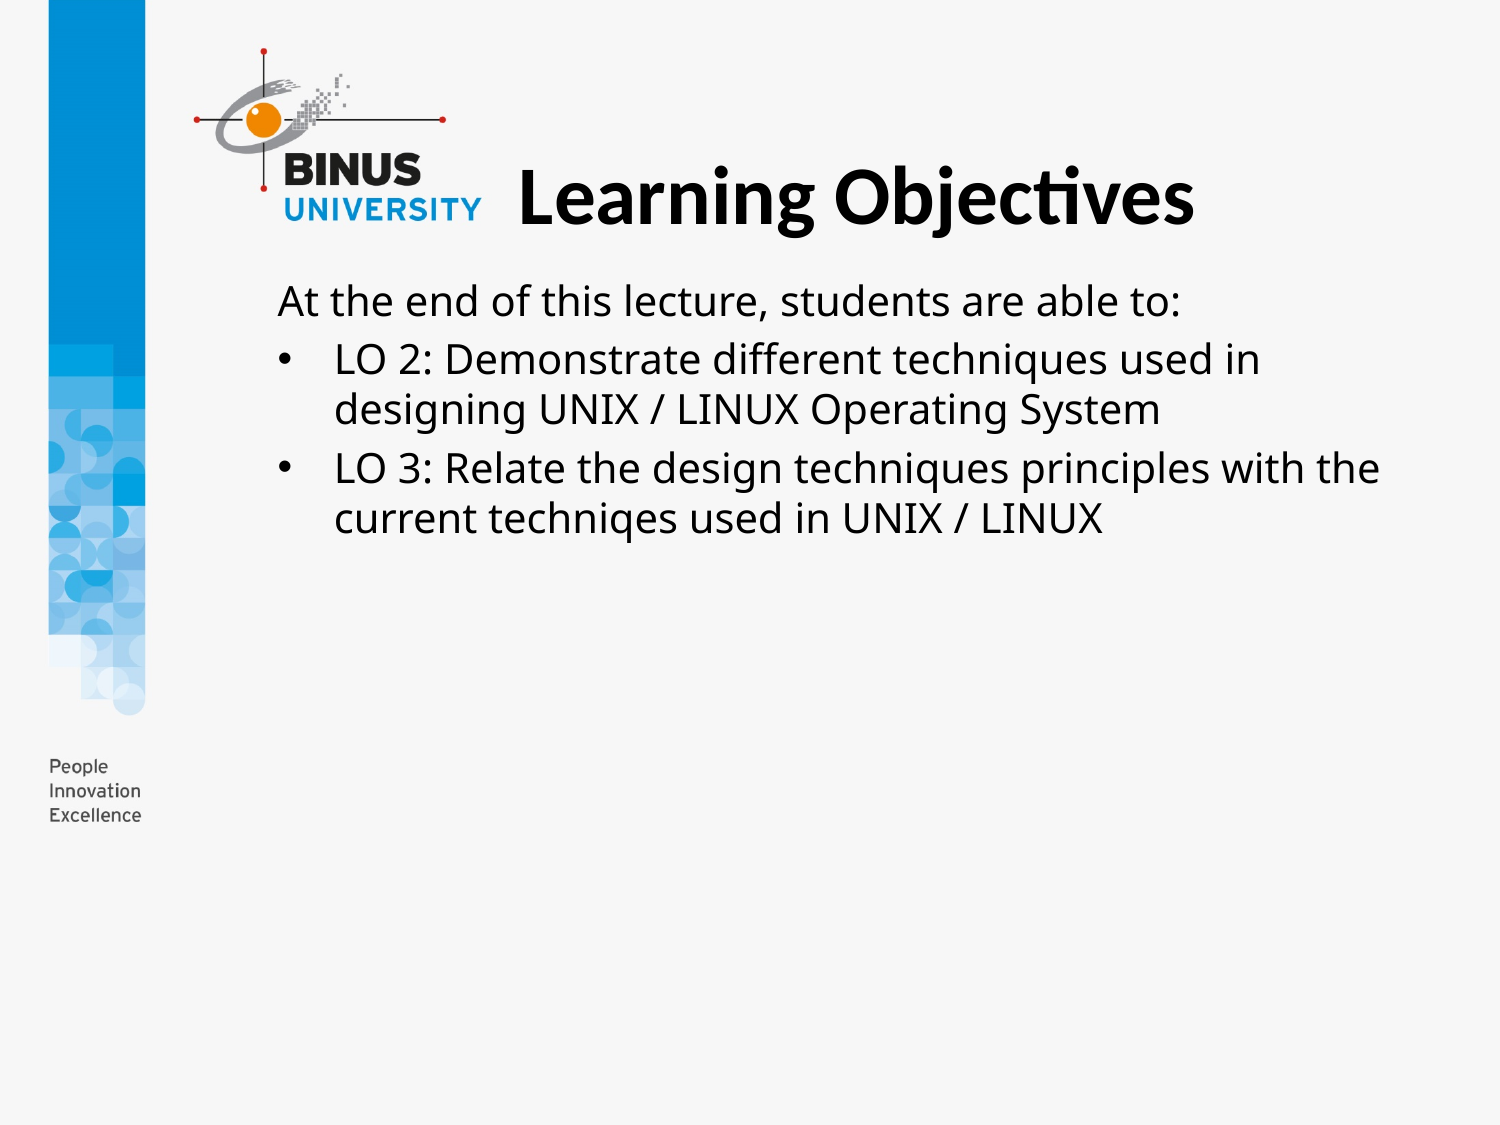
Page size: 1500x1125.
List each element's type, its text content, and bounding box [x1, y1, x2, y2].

list At the end of this lecture, students are able to: LO 2: Demonstrate different techniques used in designing UNIX / LINUX Operating System LO 3: Relate the design techniques principles with the current techniqes used in UNIX / LINUX [262, 267, 1425, 845]
picture [0, 0, 1500, 845]
text_box Learning Objectives [504, 133, 1212, 249]
